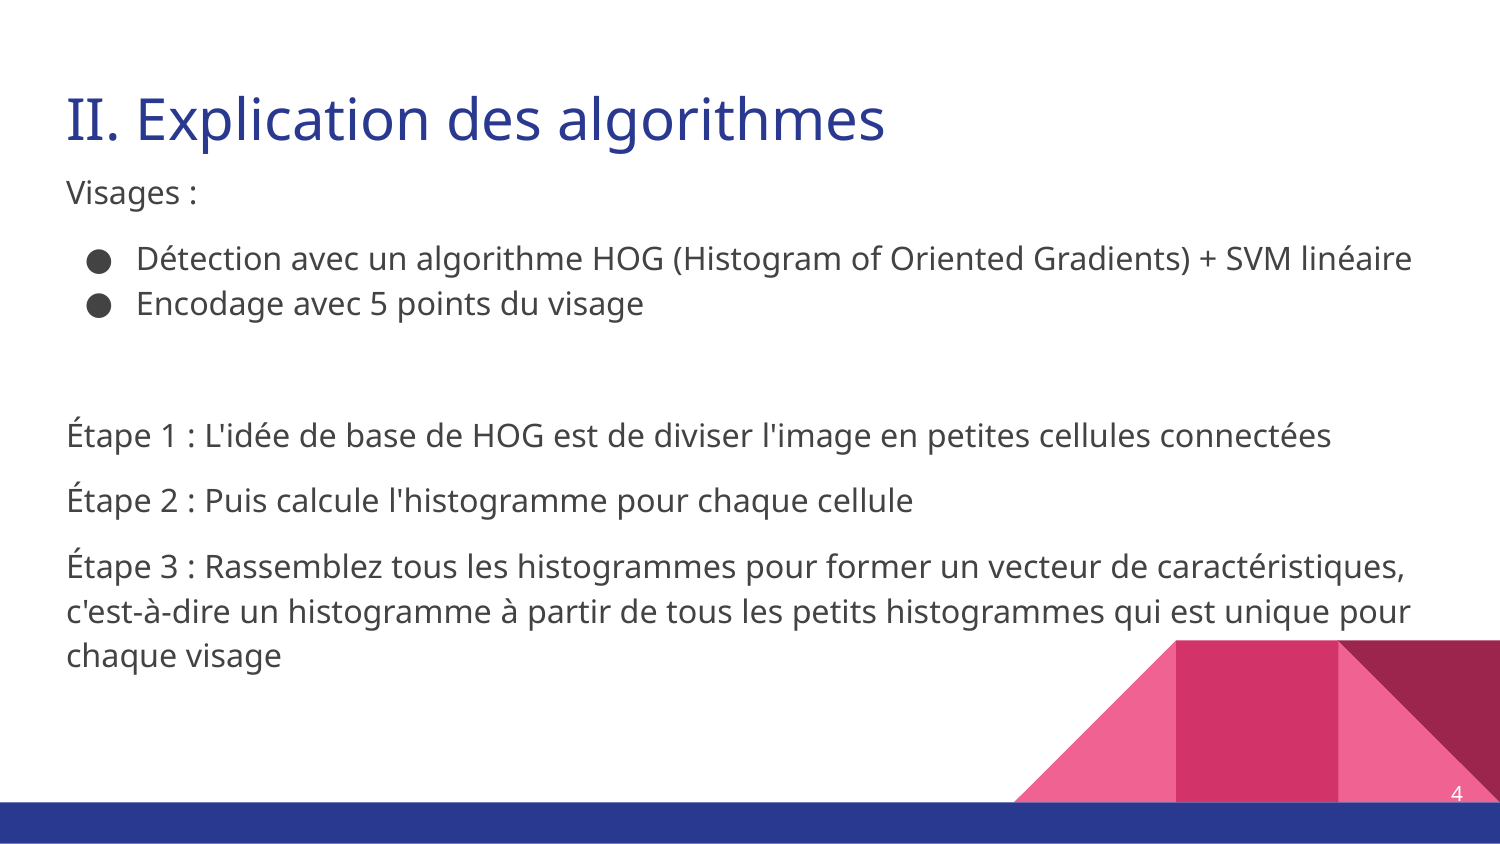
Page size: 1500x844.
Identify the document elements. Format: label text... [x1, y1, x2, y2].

title II. Explication des algorithmes [51, 67, 1449, 151]
slide_number ‹#› [1387, 762, 1478, 828]
list Visages : Détection avec un algorithme HOG (Histogram of Oriented Gradients) + SVM linéaire Encodage avec 5 points du visage Étape 1 : L'idée de base de HOG est de diviser l'image en petites cellules connectées Étape 2 : Puis calcule l'histogramme pour chaque cellule Étape 3 : Rassemblez tous les histogrammes pour former un vecteur de caractéristiques, c'est-à-dire un histogramme à partir de tous les petits histogrammes qui est unique pour chaque visage [51, 151, 1449, 700]
